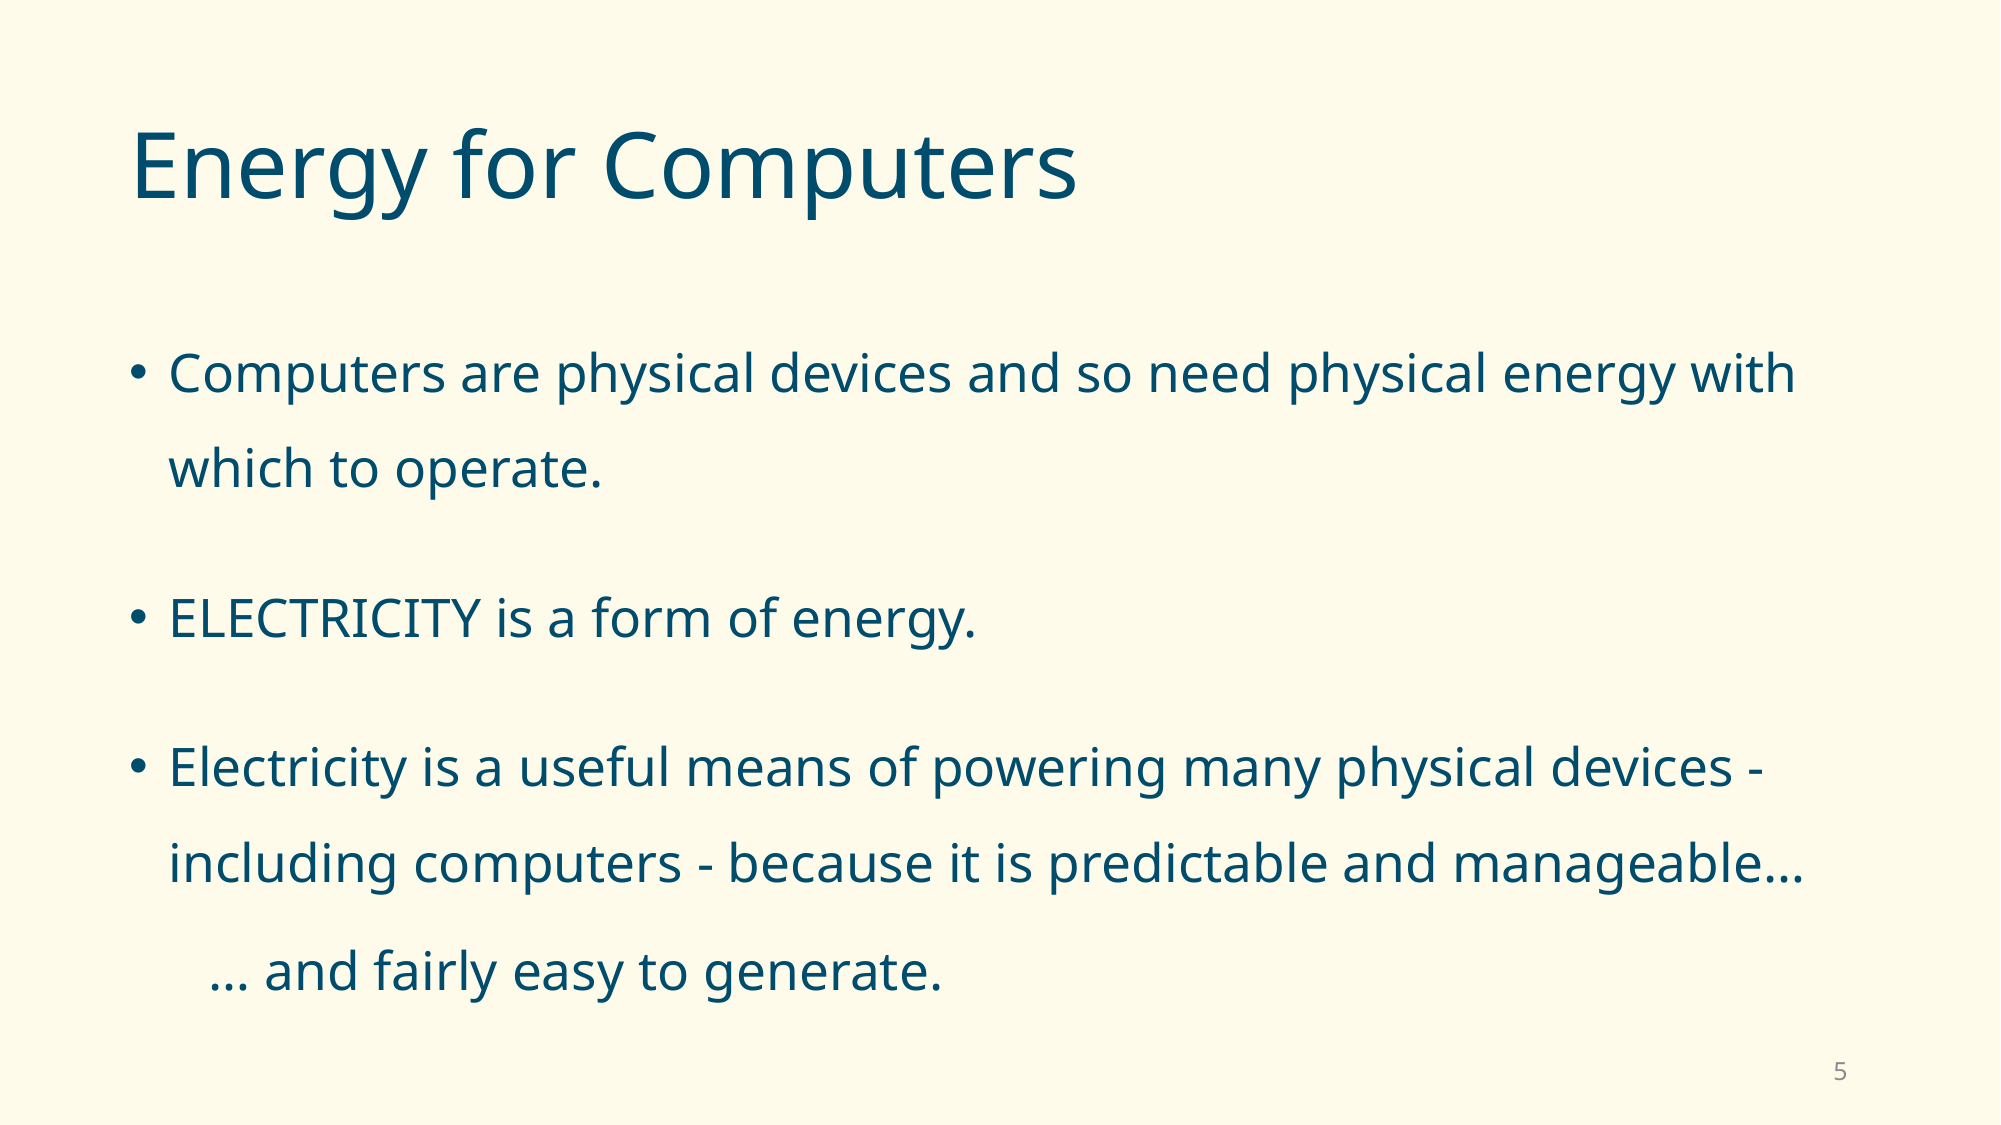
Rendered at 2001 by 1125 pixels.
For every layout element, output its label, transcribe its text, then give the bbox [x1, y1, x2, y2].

list Computers are physical devices and so need physical energy with which to operate. ELECTRICITY is a form of energy. Electricity is a useful means of powering many physical devices - including computers - because it is predictable and manageable… … and fairly easy to generate. [114, 299, 1886, 1014]
title Energy for Computers [114, 59, 1886, 278]
slide_number 5 [1412, 1042, 1863, 1103]
